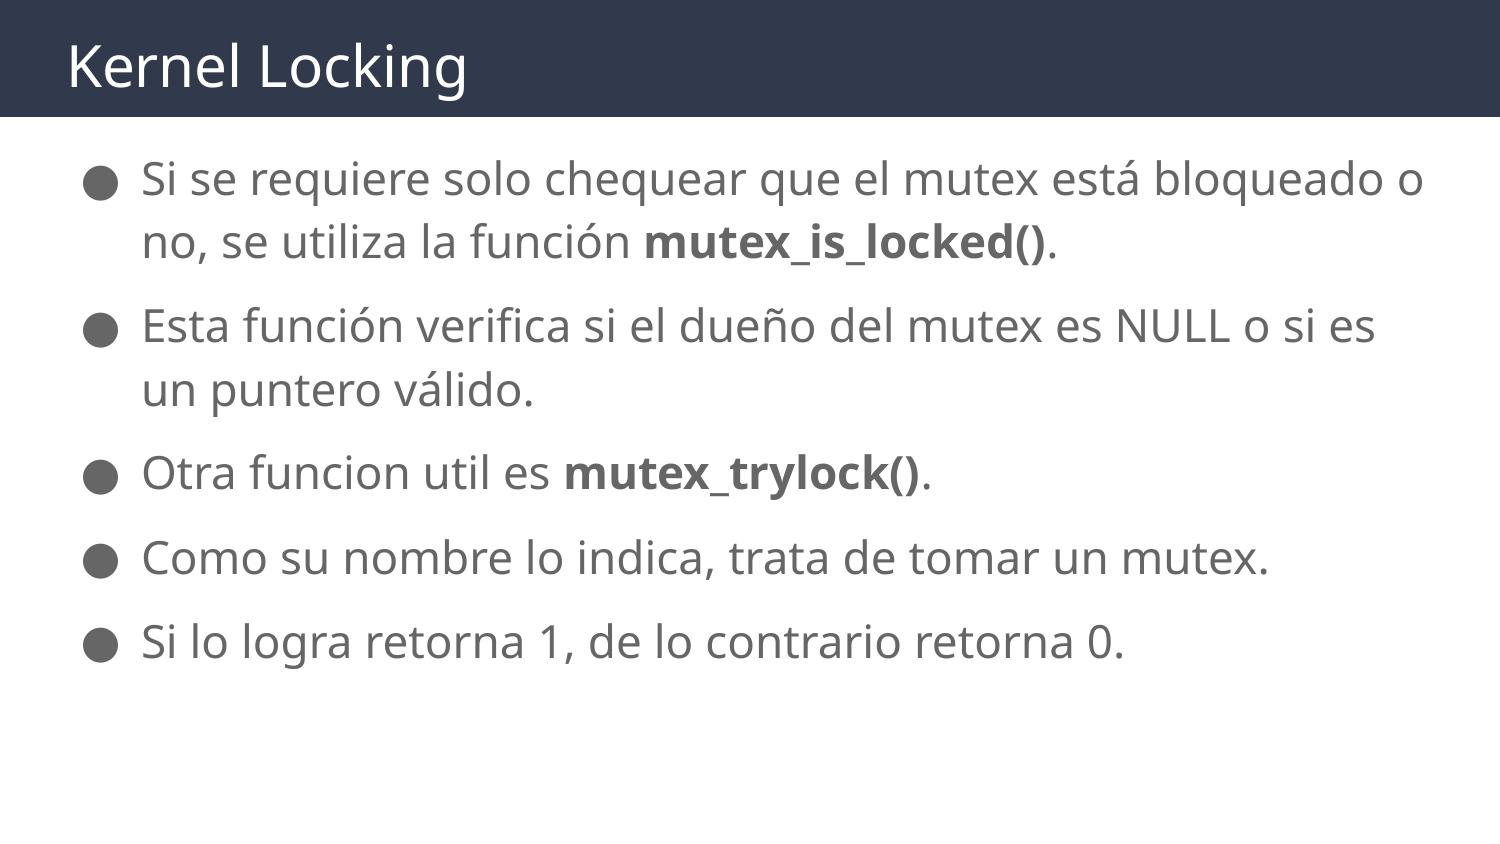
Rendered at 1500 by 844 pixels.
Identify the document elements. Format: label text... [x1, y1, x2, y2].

title Kernel Locking [51, 14, 1449, 117]
list Si se requiere solo chequear que el mutex está bloqueado o no, se utiliza la función mutex_is_locked(). Esta función verifica si el dueño del mutex es NULL o si es un puntero válido. Otra funcion util es mutex_trylock(). Como su nombre lo indica, trata de tomar un mutex. Si lo logra retorna 1, de lo contrario retorna 0. [51, 126, 1449, 817]
